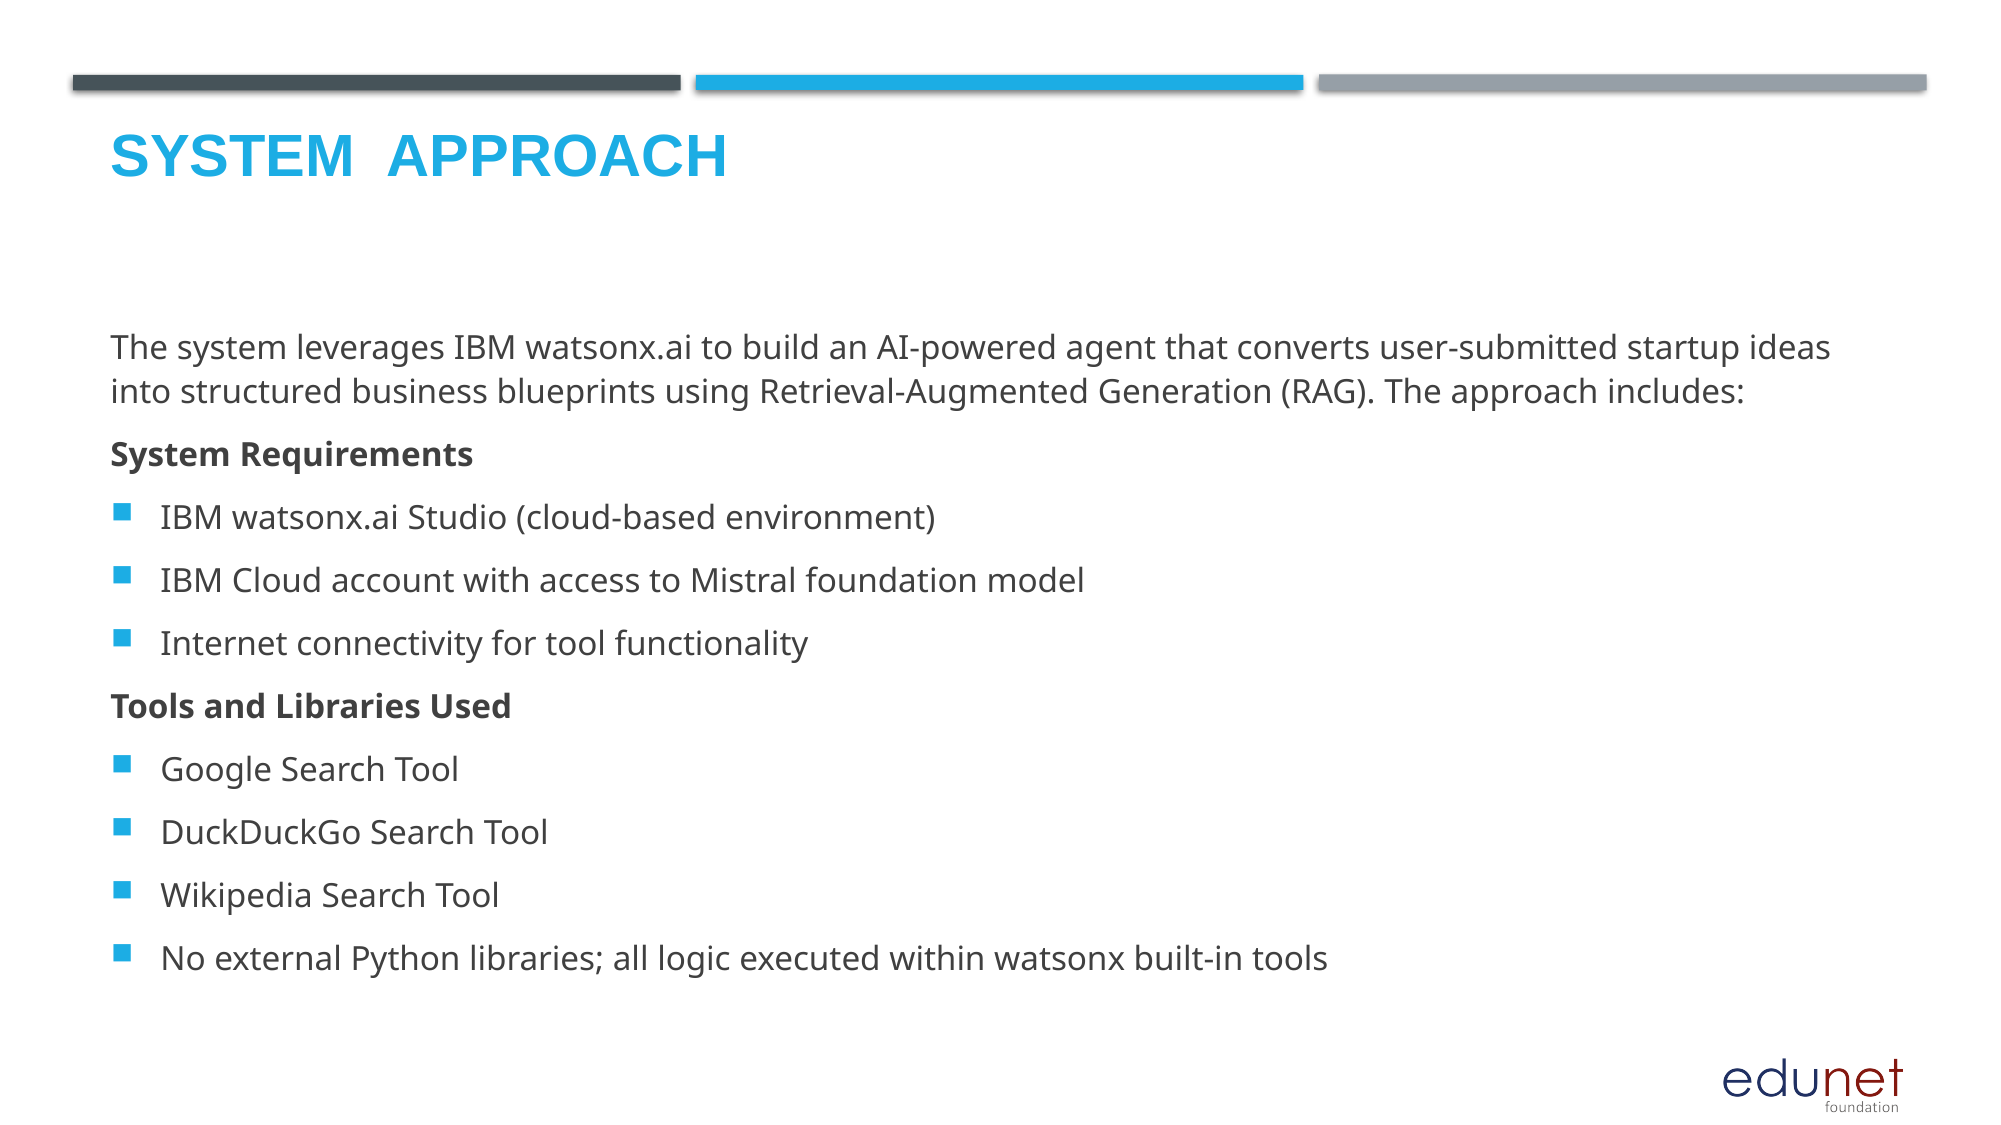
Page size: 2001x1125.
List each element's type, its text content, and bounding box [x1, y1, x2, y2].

title System Approach [95, 108, 1905, 196]
list The system leverages IBM watsonx.ai to build an AI-powered agent that converts user-submitted startup ideas into structured business blueprints using Retrieval-Augmented Generation (RAG). The approach includes: System Requirements IBM watsonx.ai Studio (cloud-based environment) IBM Cloud account with access to Mistral foundation model Internet connectivity for tool functionality Tools and Libraries Used Google Search Tool DuckDuckGo Search Tool Wikipedia Search Tool No external Python libraries; all logic executed within watsonx built-in tools [95, 314, 1905, 1082]
picture [1719, 1082, 1905, 1116]
